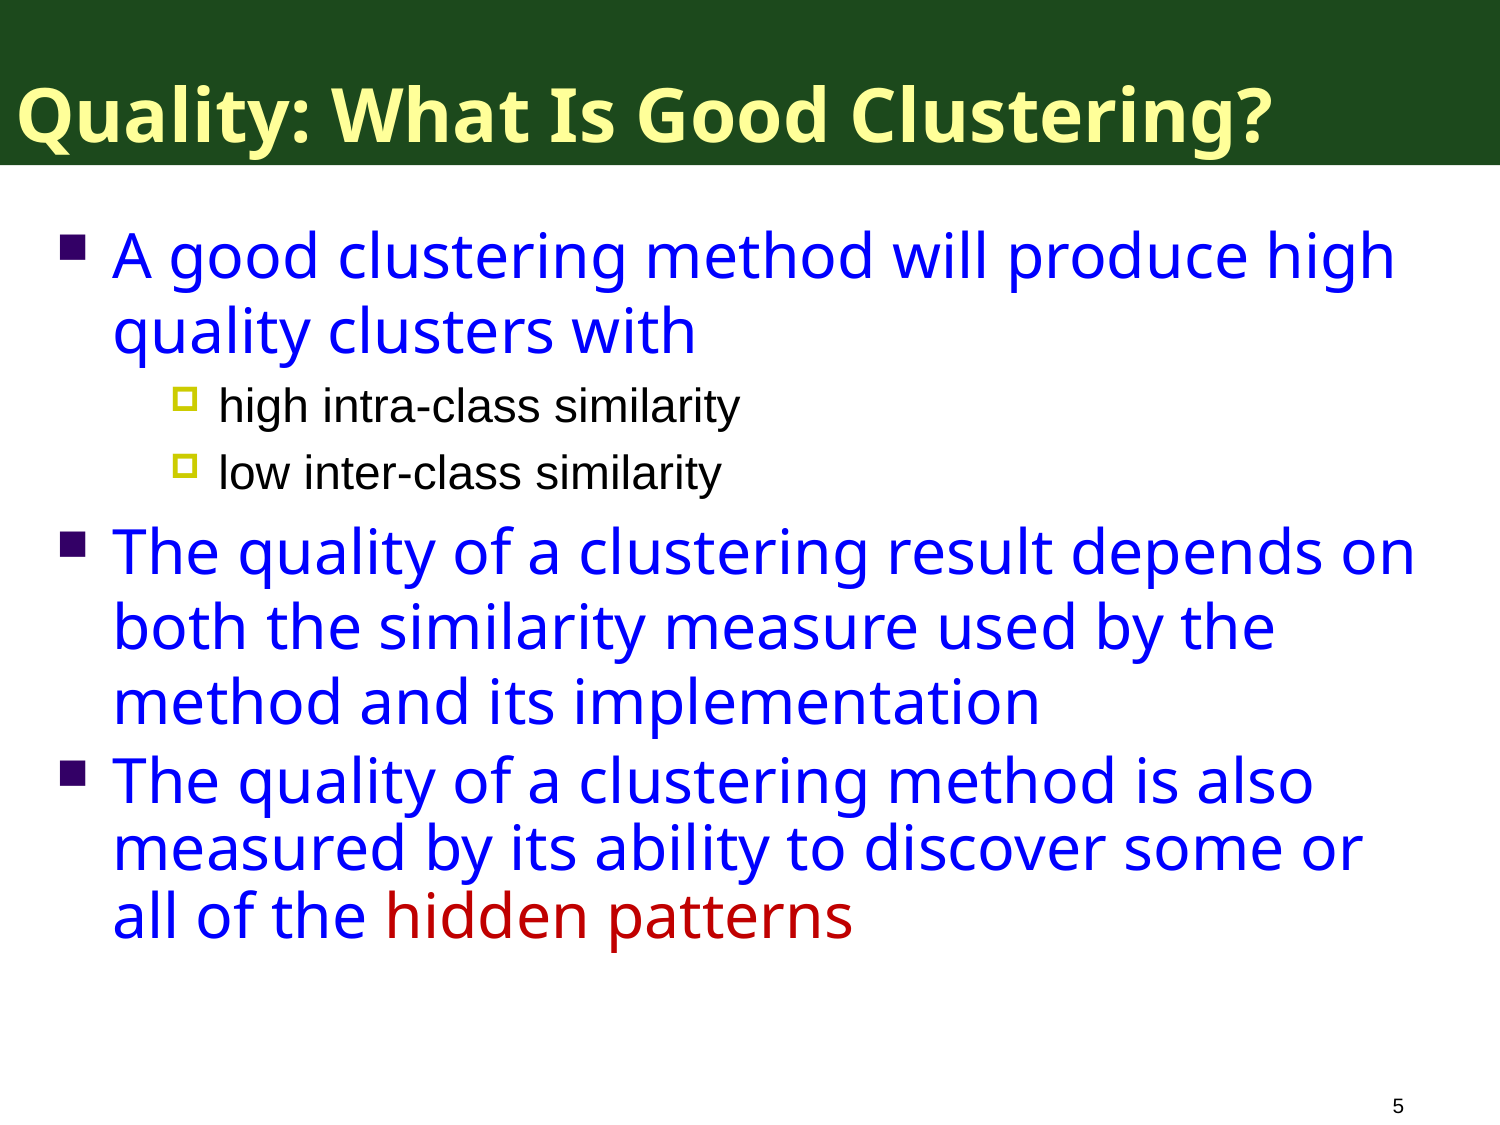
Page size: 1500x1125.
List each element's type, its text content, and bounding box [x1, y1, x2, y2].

slide_number 5 [1068, 1085, 1420, 1125]
title Quality: What Is Good Clustering? [0, 0, 1500, 166]
list A good clustering method will produce high quality clusters with high intra-class similarity low inter-class similarity The quality of a clustering result depends on both the similarity measure used by the method and its implementation The quality of a clustering method is also measured by its ability to discover some or all of the hidden patterns [41, 208, 1459, 1059]
